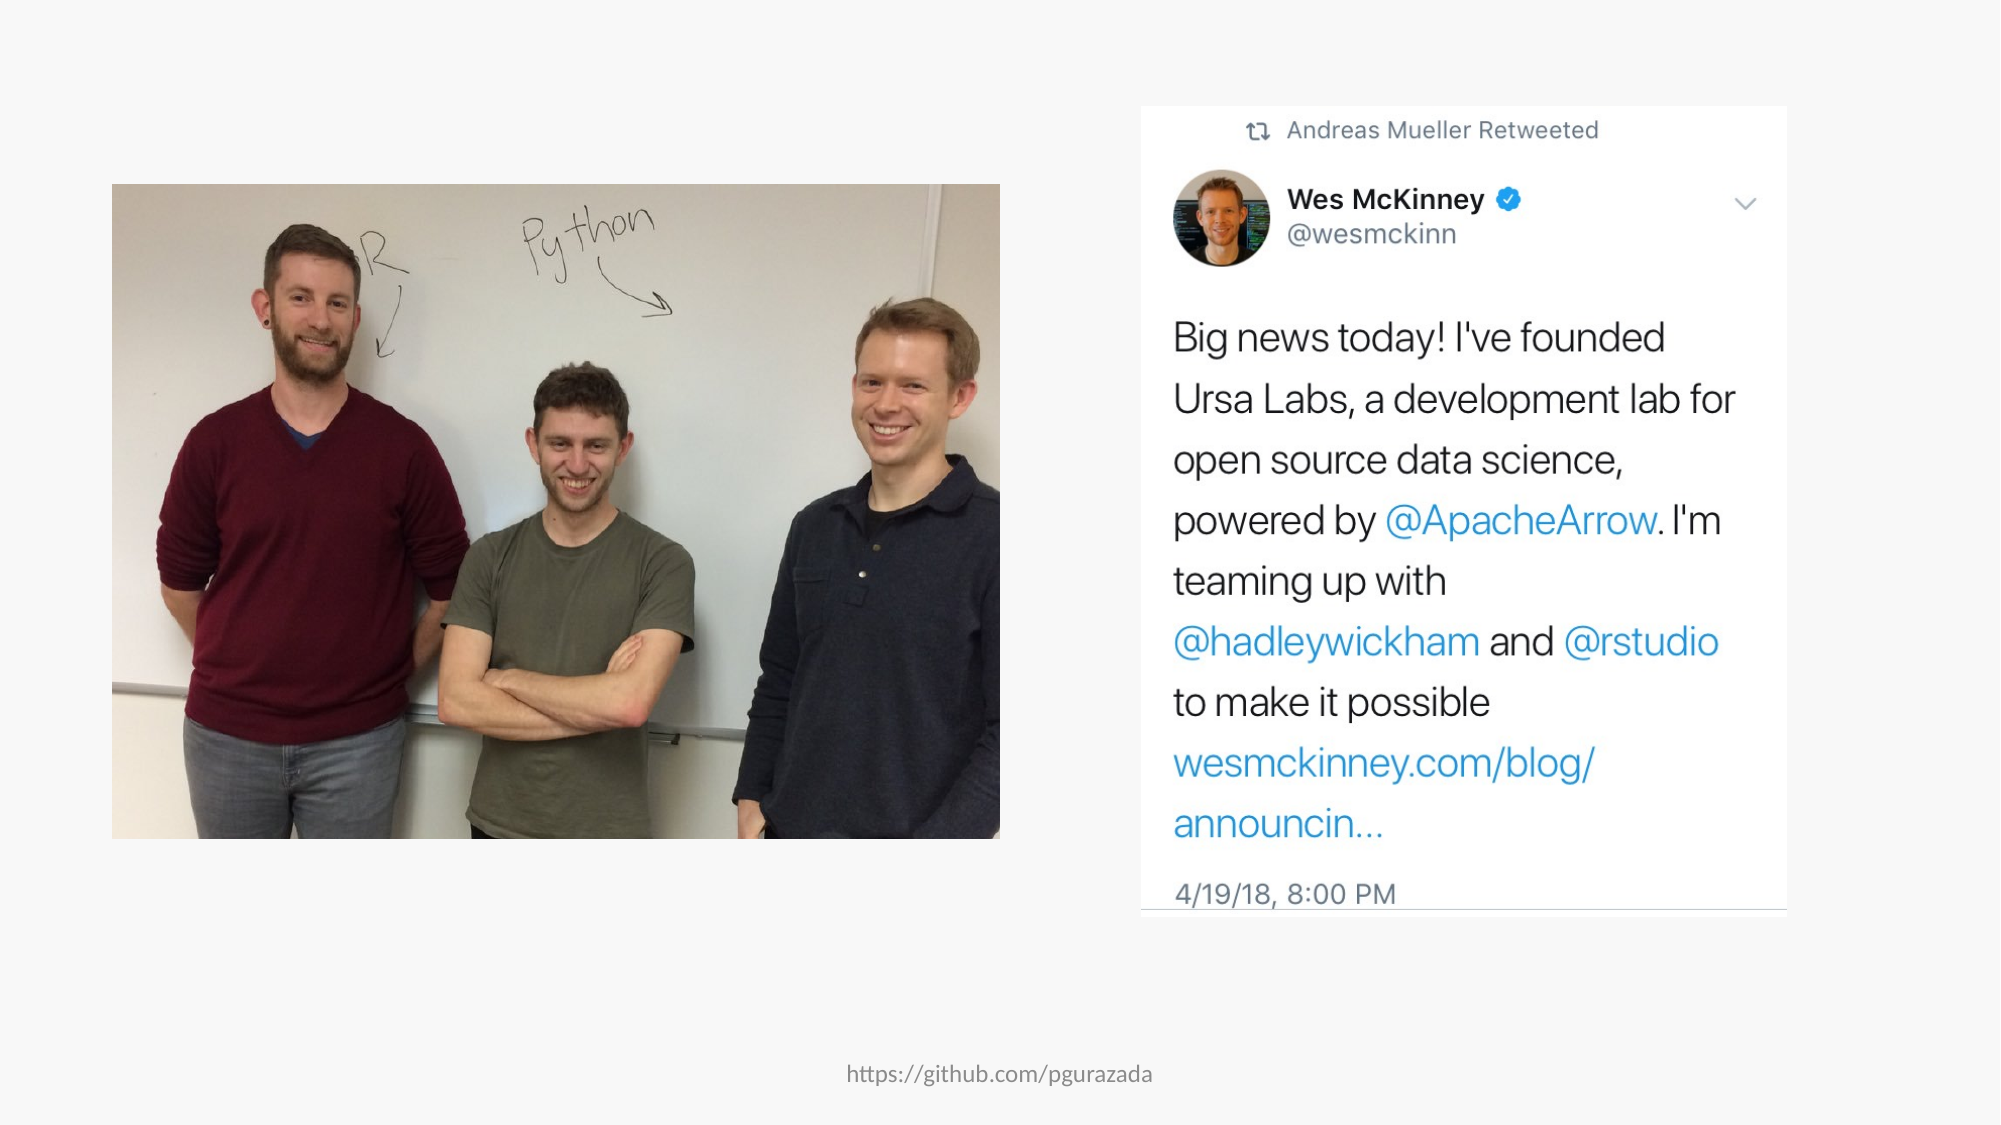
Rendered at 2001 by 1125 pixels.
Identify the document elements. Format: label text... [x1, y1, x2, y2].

picture [112, 184, 1000, 839]
picture [1141, 106, 1787, 917]
footer https://github.com/pgurazada [662, 1042, 1338, 1103]
